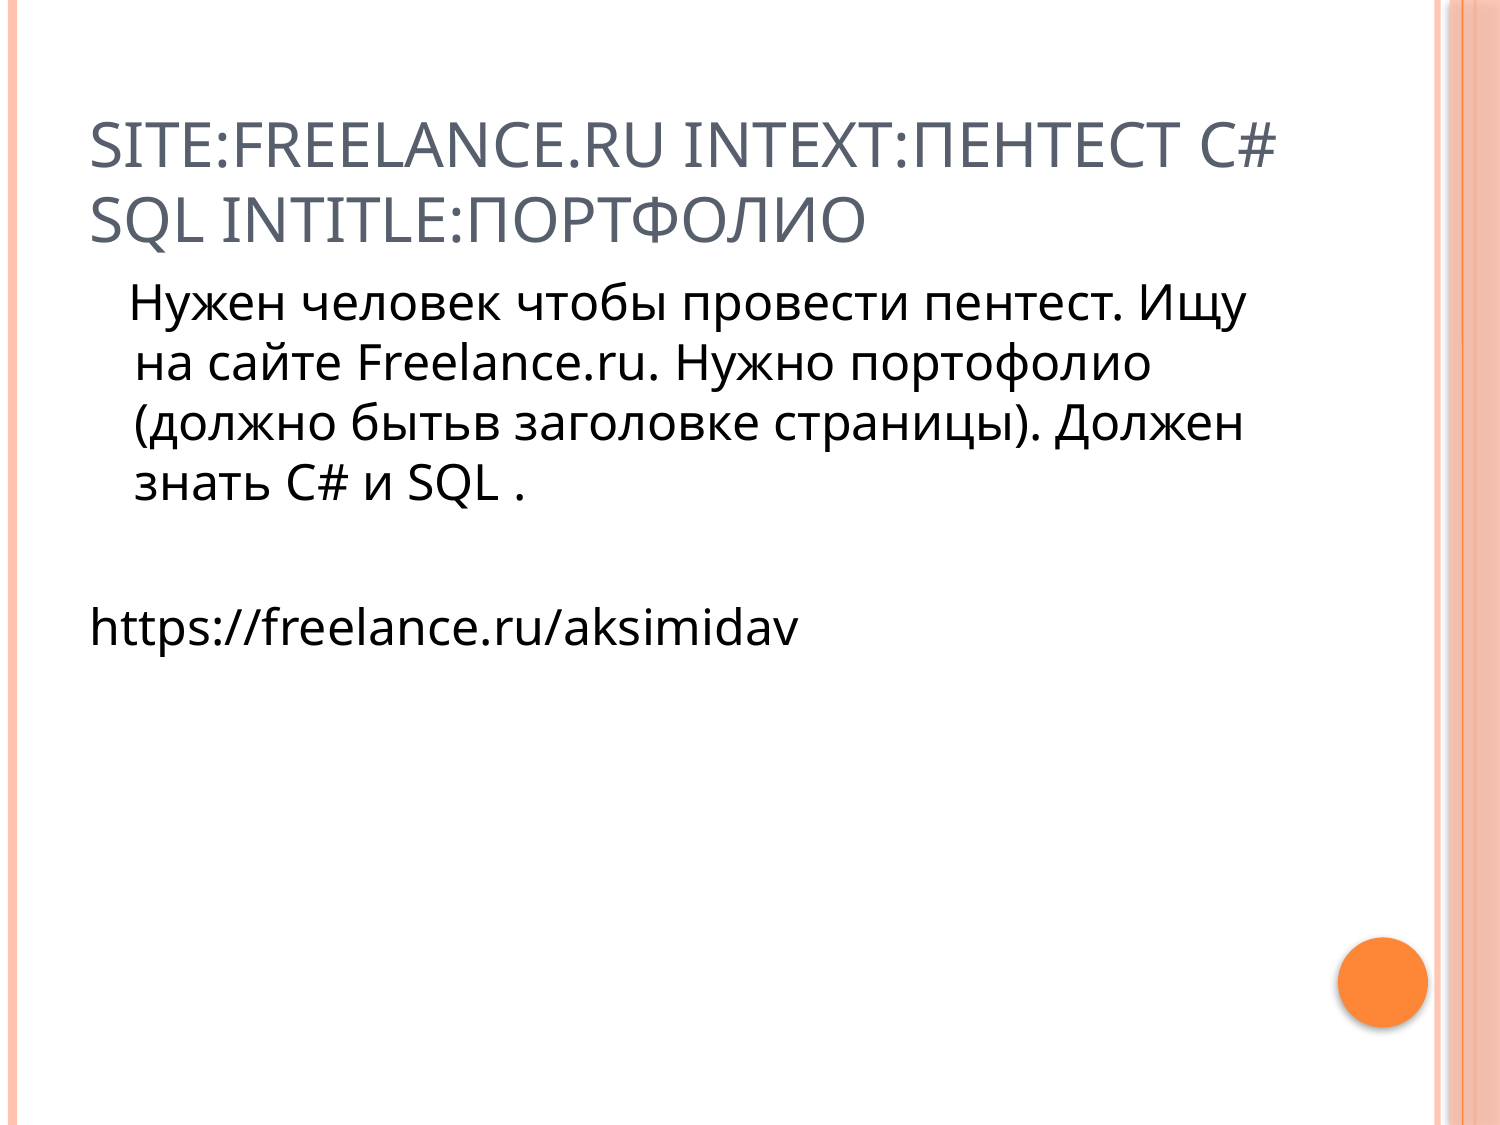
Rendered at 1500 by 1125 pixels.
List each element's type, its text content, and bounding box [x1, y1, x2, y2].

title site:Freelance.ru intext:пентест C# SQL intitle:портфолио [75, 74, 1300, 262]
list Нужен человек чтобы провести пентест. Ищу на сайте Freelance.ru. Нужно портофолио (должно бытьв заголовке страницы). Должен знать C# и SQL . https://freelance.ru/aksimidav [75, 262, 1300, 1062]
